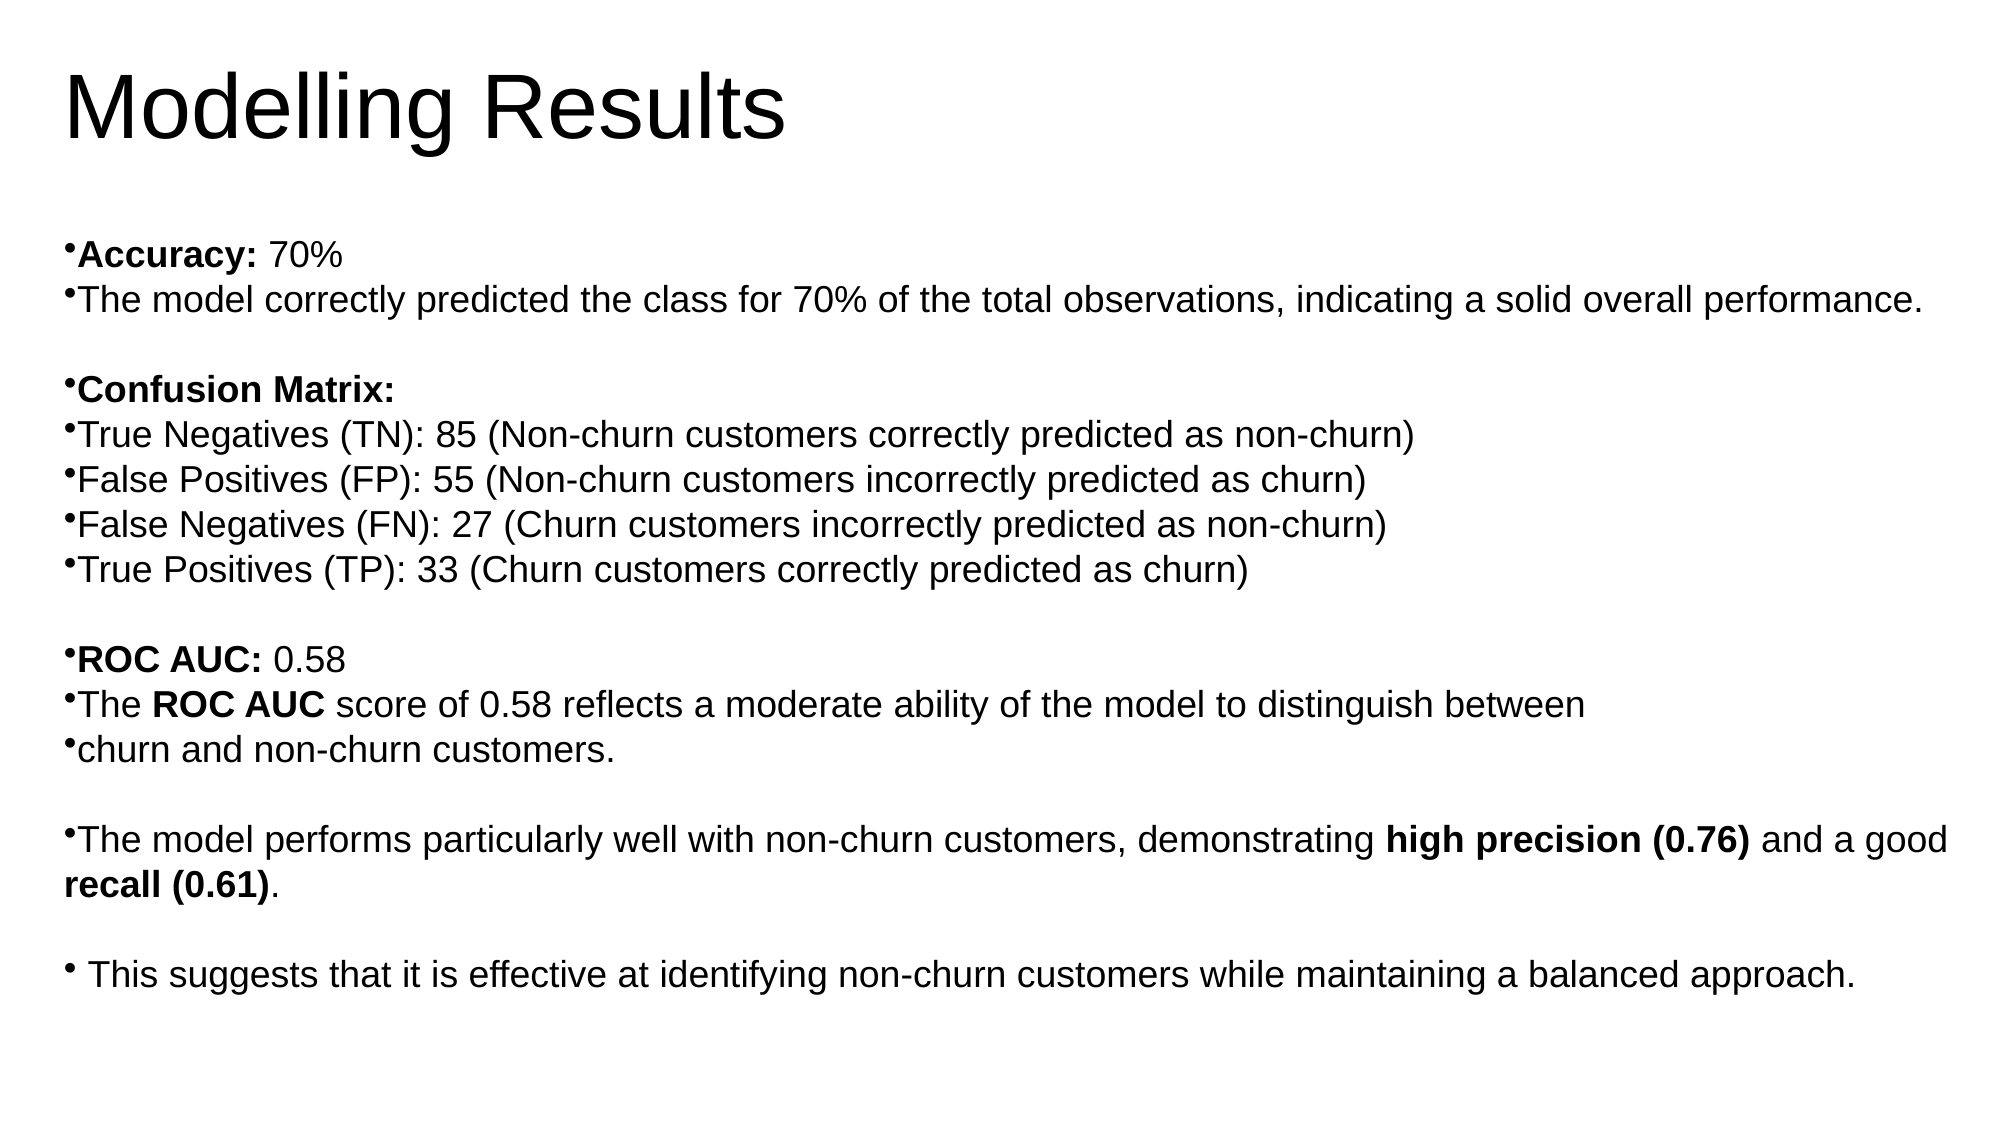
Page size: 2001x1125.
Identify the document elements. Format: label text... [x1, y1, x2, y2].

title Modelling Results [48, 0, 1774, 218]
list Accuracy: 70% The model correctly predicted the class for 70% of the total observations, indicating a solid overall performance. Confusion Matrix: True Negatives (TN): 85 (Non-churn customers correctly predicted as non-churn) False Positives (FP): 55 (Non-churn customers incorrectly predicted as churn) False Negatives (FN): 27 (Churn customers incorrectly predicted as non-churn) True Positives (TP): 33 (Churn customers correctly predicted as churn) ROC AUC: 0.58 The ROC AUC score of 0.58 reflects a moderate ability of the model to distinguish between churn and non-churn customers. The model performs particularly well with non-churn customers, demonstrating high precision (0.76) and a good recall (0.61). This suggests that it is effective at identifying non-churn customers while maintaining a balanced approach. [48, 222, 2000, 1003]
